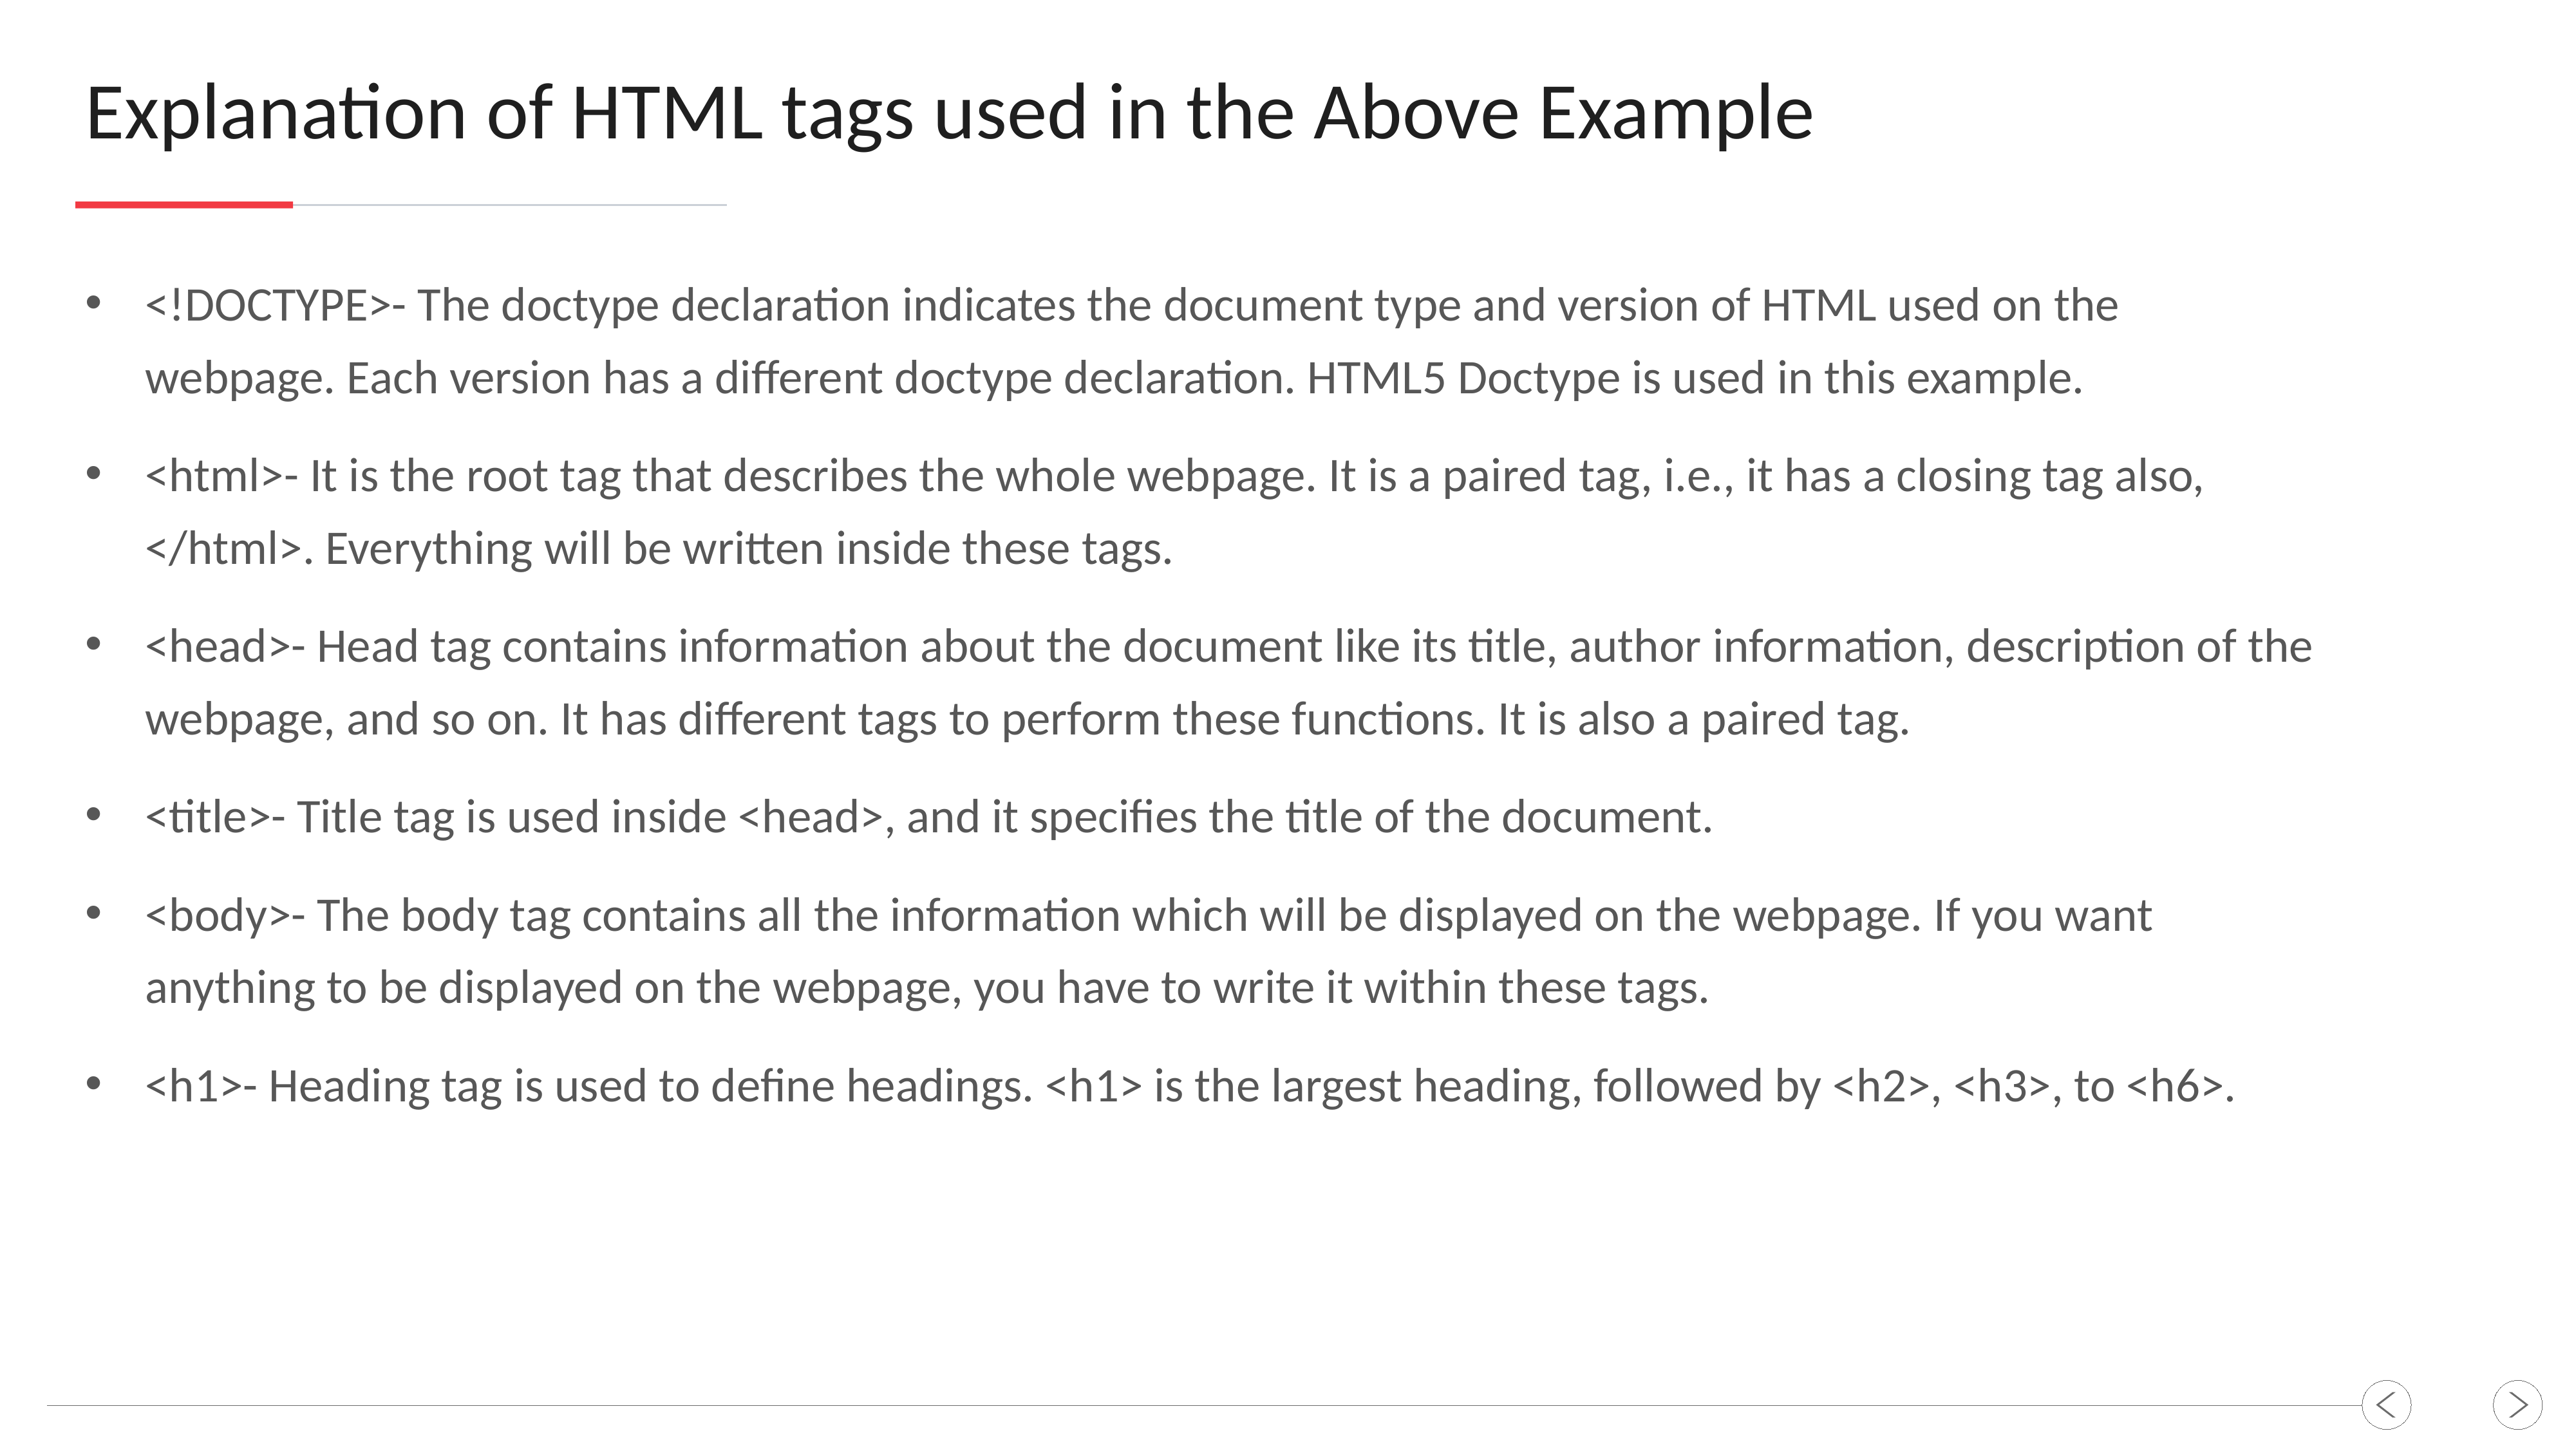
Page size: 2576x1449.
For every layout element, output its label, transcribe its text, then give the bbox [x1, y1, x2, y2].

list Explanation of HTML tags used in the Above Example [75, 56, 2496, 157]
list <!DOCTYPE>- The doctype declaration indicates the document type and version of HTML used on the webpage. Each version has a different doctype declaration. HTML5 Doctype is used in this example. <html>- It is the root tag that describes the whole webpage. It is a paired tag, i.e., it has a closing tag also, </html>. Everything will be written inside these tags. <head>- Head tag contains information about the document like its title, author information, description of the webpage, and so on. It has different tags to perform these functions. It is also a paired tag. <title>- Title tag is used inside <head>, and it specifies the title of the document. <body>- The body tag contains all the information which will be displayed on the webpage. If you want anything to be displayed on the webpage, you have to write it within these tags. <h1>- Heading tag is used to define headings. <h1> is the largest heading, followed by <h2>, <h3>, to <h6>. [75, 253, 2329, 1304]
